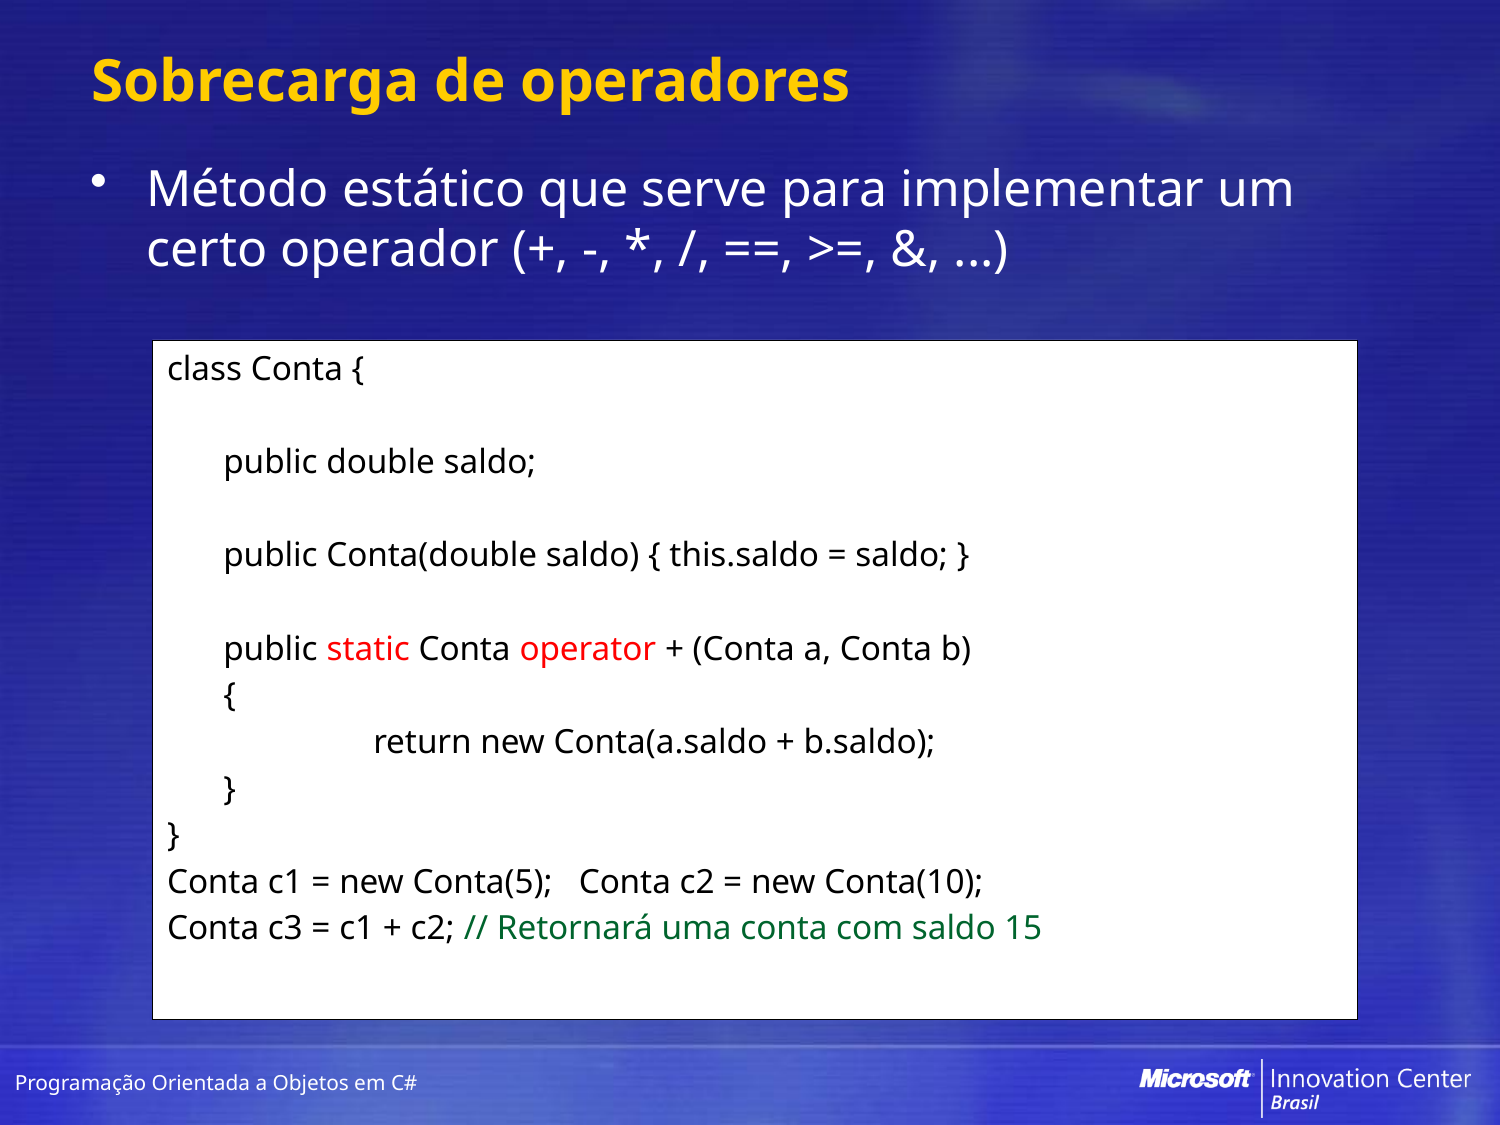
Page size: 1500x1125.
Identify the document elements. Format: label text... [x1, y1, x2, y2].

list Método estático que serve para implementar um certo operador (+, -, *, /, ==, >=, &, ...) [74, 148, 1426, 329]
picture [0, 0, 1500, 1125]
title Sobrecarga de operadores [76, 18, 1428, 138]
text_box class Conta { public double saldo; public Conta(double saldo) { this.saldo = saldo; } public static Conta operator + (Conta a, Conta b) { return new Conta(a.saldo + b.saldo); } } Conta c1 = new Conta(5); Conta c2 = new Conta(10); Conta c3 = c1 + c2; // Retornará uma conta com saldo 15 [152, 339, 1358, 1020]
